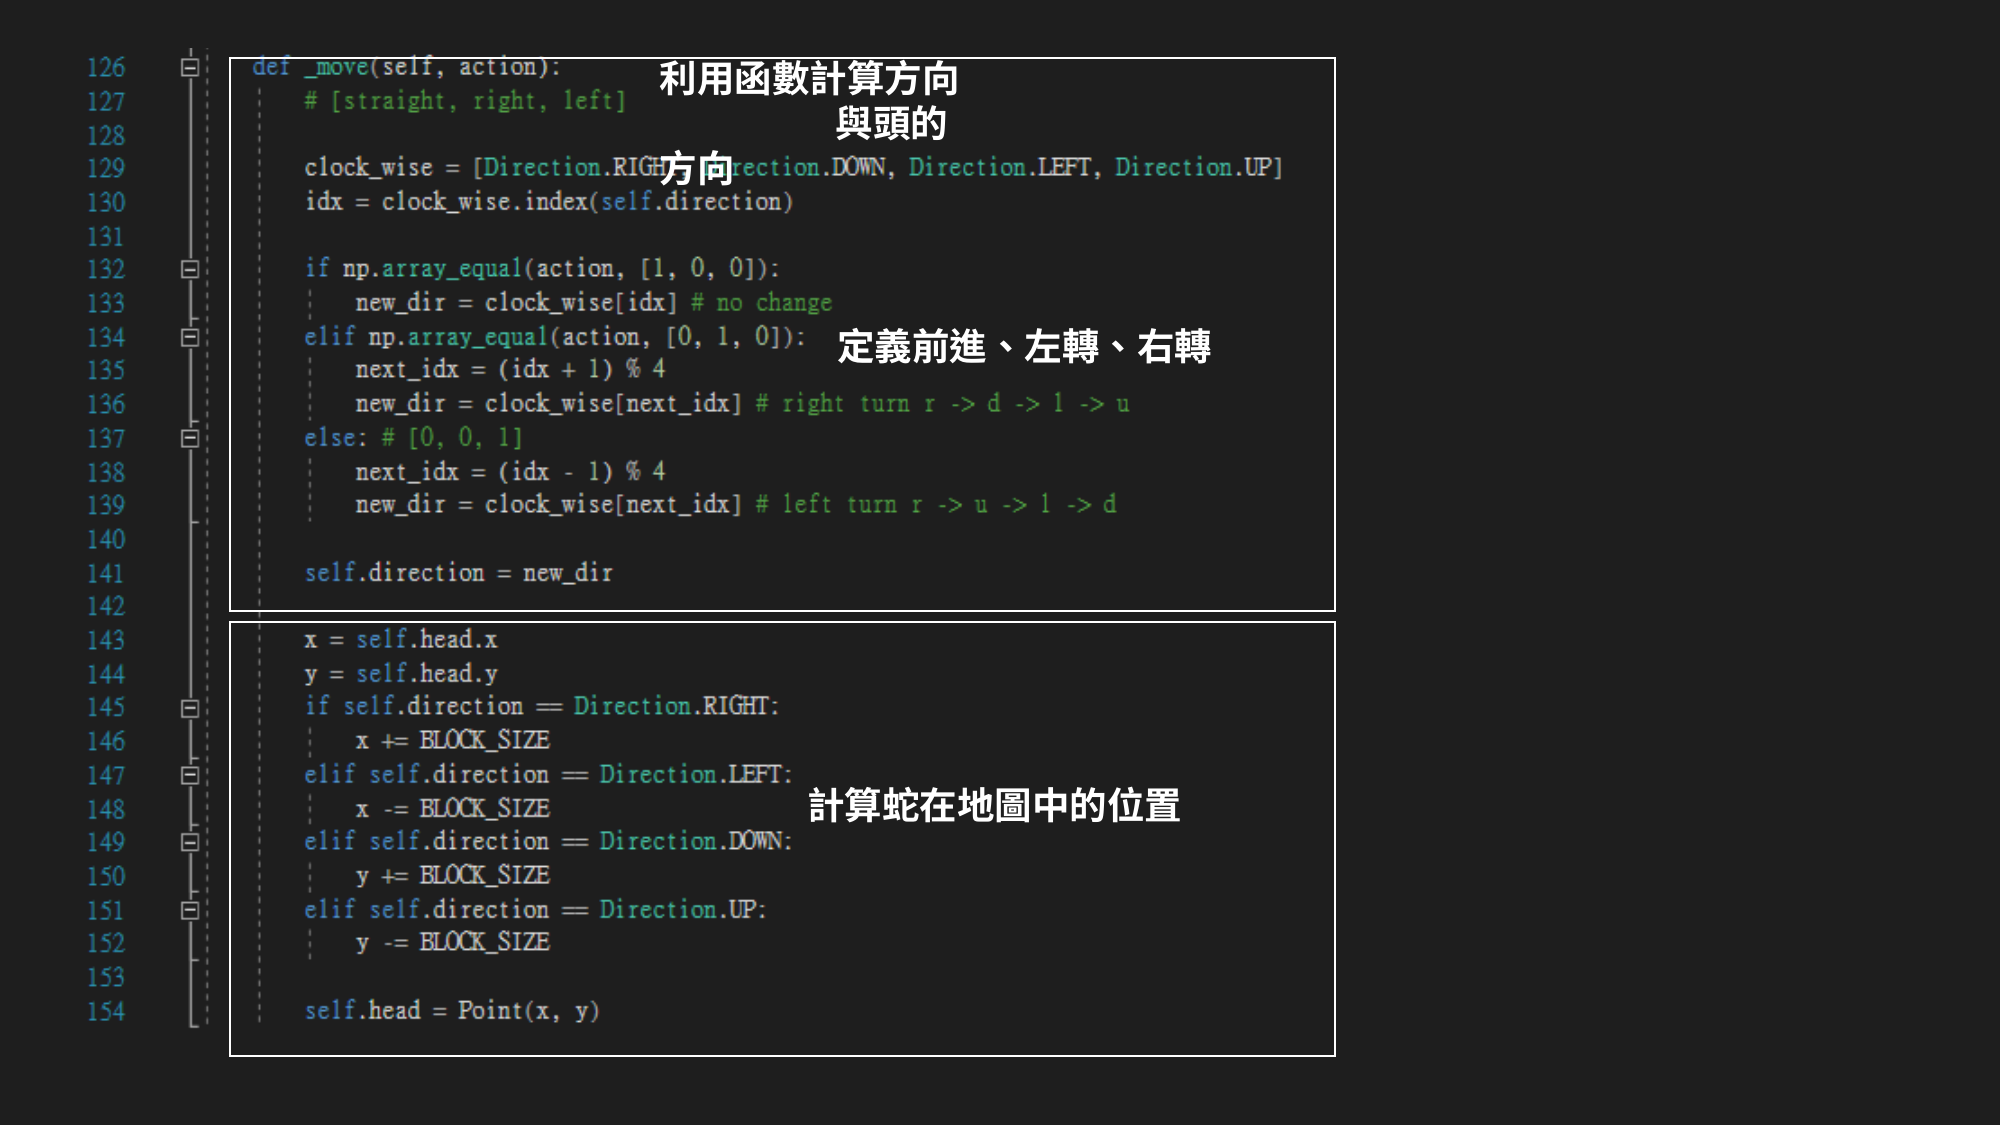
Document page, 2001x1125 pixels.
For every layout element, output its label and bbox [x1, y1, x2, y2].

picture [68, 48, 1355, 1057]
